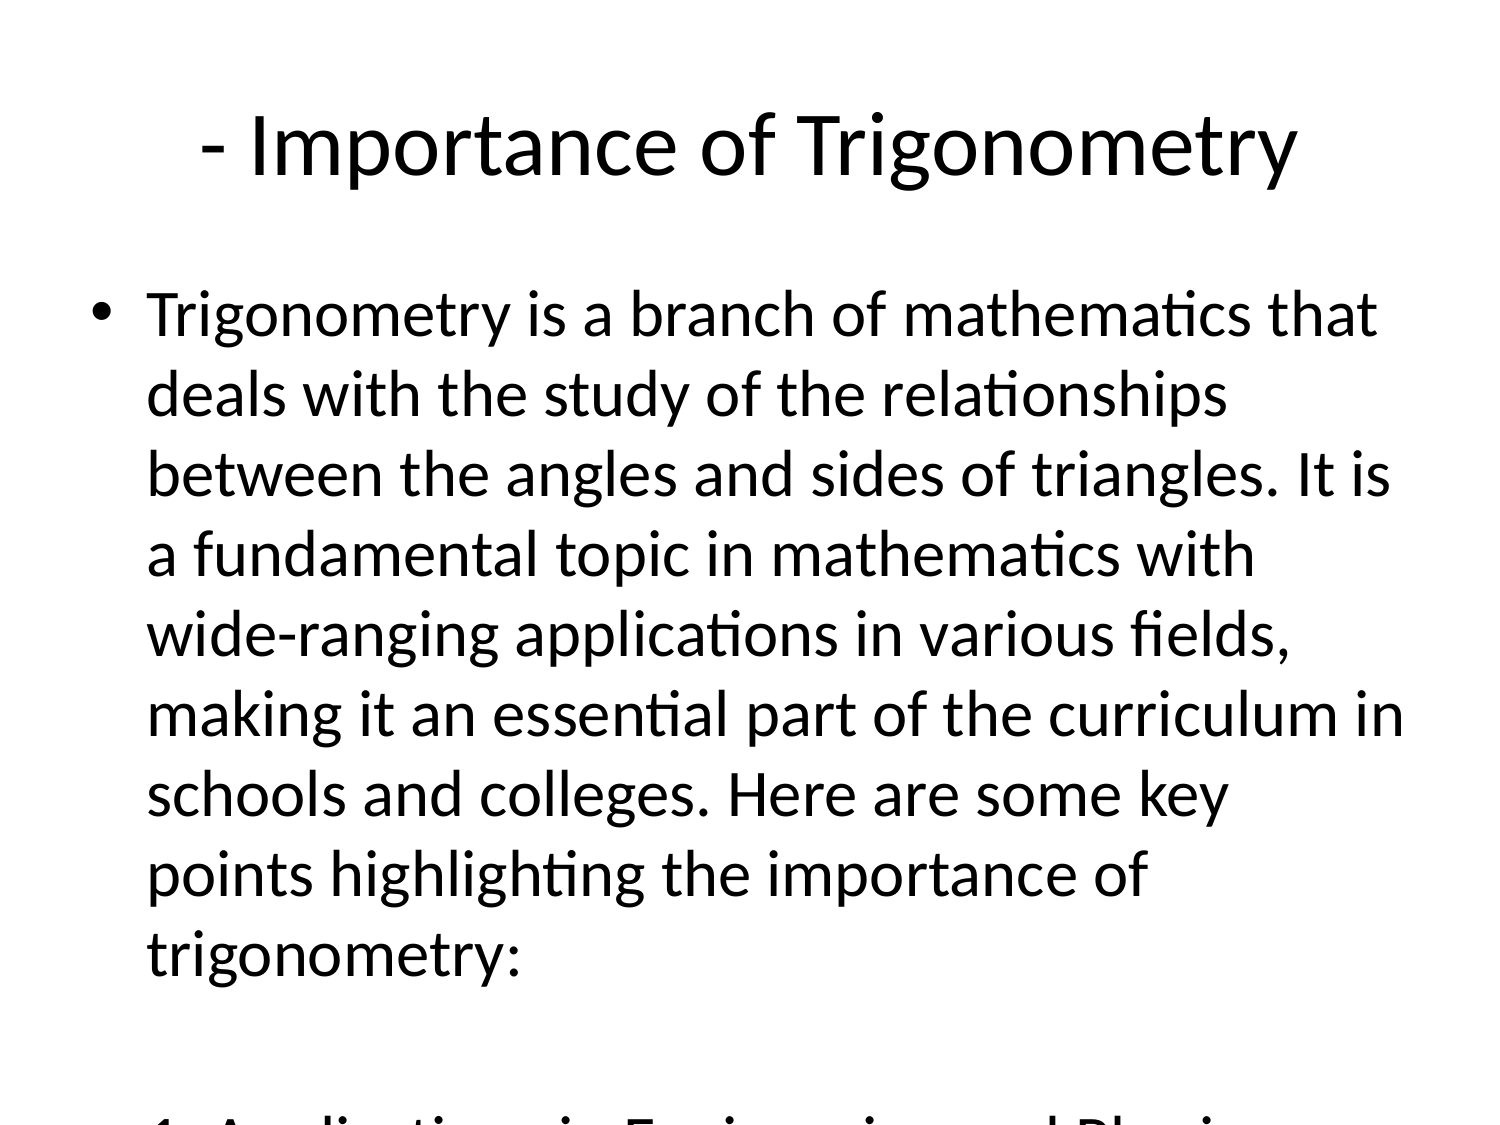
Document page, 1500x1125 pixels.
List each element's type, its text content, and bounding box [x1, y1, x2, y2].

title - Importance of Trigonometry [75, 45, 1425, 233]
list Trigonometry is a branch of mathematics that deals with the study of the relationships between the angles and sides of triangles. It is a fundamental topic in mathematics with wide-ranging applications in various fields, making it an essential part of the curriculum in schools and colleges. Here are some key points highlighting the importance of trigonometry: 1. Applications in Engineering and Physics: Trigonometry is extensively used in engineering and physics to solve problems related to forces, motion, sound, light, waves, electricity, and magnetism. Engineers use trigonometric functions to design bridges, buildings, and mechanical devices, while physicists rely on trigonometry to analyze the behavior of waves and particles. 2. Navigation and Astronomy: Trigonometry plays a crucial role in navigation for finding the locations of ships and aircraft, determining distances, and calculating bearings. In astronomy, trigonometry is used to study celestial bodies, measure distances in space, and predict astronomical events such as eclipses and transits. 3. Computer Graphics and Animation: Trigonometry is essential in computer graphics and animation for creating realistic and interactive visual effects. Algorithms based on trigonometry are used to generate images, simulate movement, and develop 3D models in video games, movies, and virtual reality environments. 4. Surveying and GIS: Trigonometry is indispensable in surveying to measure distances, heights, and angles when mapping the earth's surface. Geographic Information Systems (GIS) also rely on trigonometric calculations to analyze spatial data, create maps, and solve location-based problems. 5. Architecture and Construction: Trigonometry is used in architecture to design aesthetically pleasing structures, calculate dimensions, and ensure structural stability. Construction workers apply trigonometric principles to layout buildings, determine slopes, and set angles for cutting materials. 6. Medical Imaging: In the field of medical imaging, trigonometry is used to interpret diagnostic images such as X-rays, CT scans, and MRIs. Physicians and radiologists rely on trigonometric functions to measure distances, angles, and volumes of organs and tissues for accurate diagnosis and treatment planning. 7. Sound and Music: Trigonometry is applied in acoustics to study the properties of sound waves, analyze frequencies, and design musical instruments. Musicians and audio engineers use trigonometric concepts to tune instruments, mix soundtracks, and optimize acoustic environments for recording and live performances. Overall, trigonometry is a versatile and powerful tool that provides a systematic way to solve complex problems in various fields, making it an indispensable part of modern mathematics and its practical applications. [75, 262, 1425, 1005]
